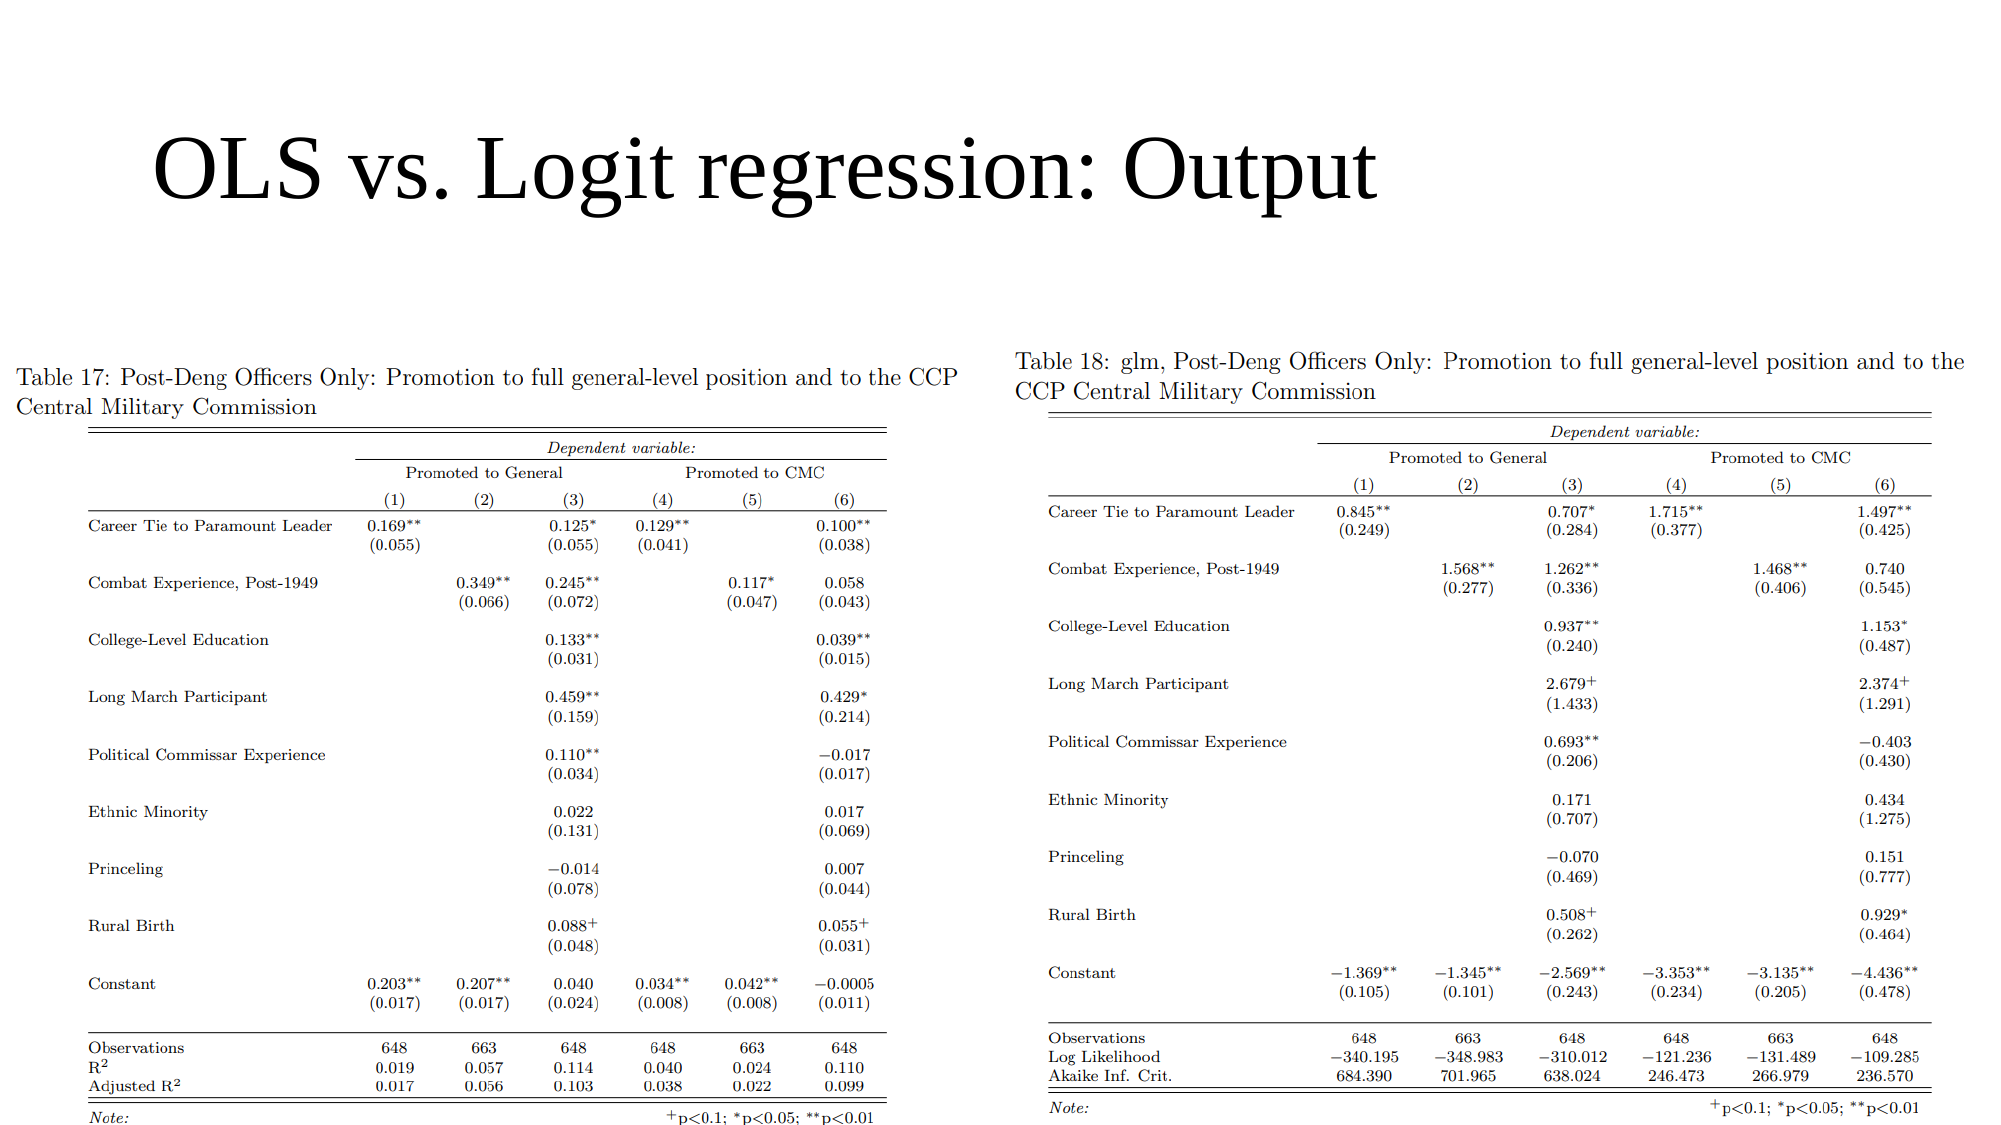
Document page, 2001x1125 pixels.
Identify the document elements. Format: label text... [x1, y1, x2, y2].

picture [0, 351, 978, 1125]
title OLS vs. Logit regression: Output [137, 59, 1863, 278]
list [978, 315, 2000, 1125]
